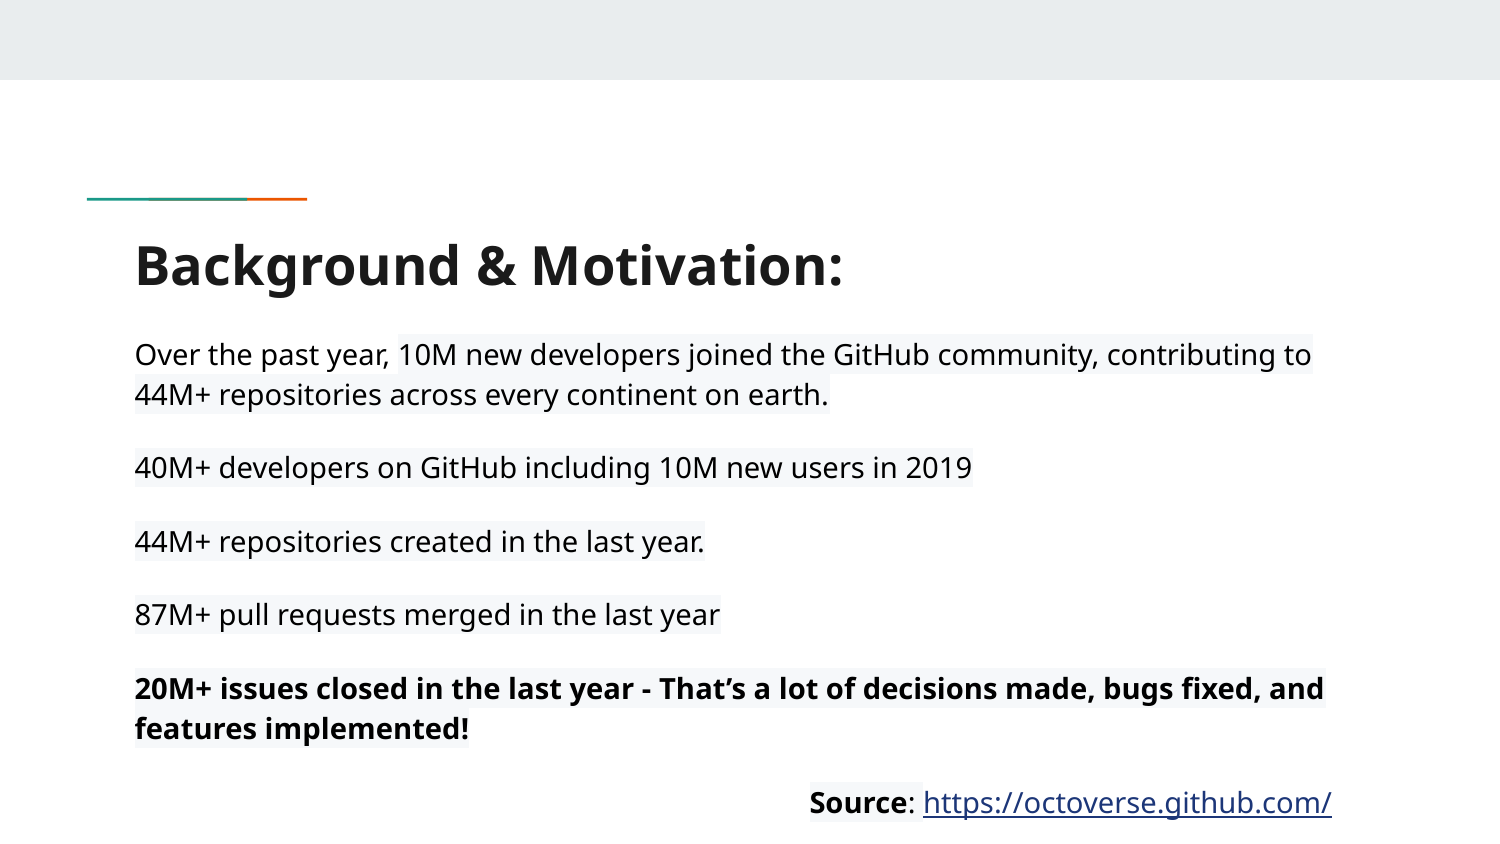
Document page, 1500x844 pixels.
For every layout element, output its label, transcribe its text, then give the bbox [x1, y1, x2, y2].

title Background & Motivation: [119, 216, 1381, 305]
list Over the past year, 10M new developers joined the GitHub community, contributing to 44M+ repositories across every continent on earth. 40M+ developers on GitHub including 10M new users in 2019 44M+ repositories created in the last year. 87M+ pull requests merged in the last year 20M+ issues closed in the last year - That’s a lot of decisions made, bugs fixed, and features implemented! Source: https://octoverse.github.com/ [119, 315, 1381, 831]
